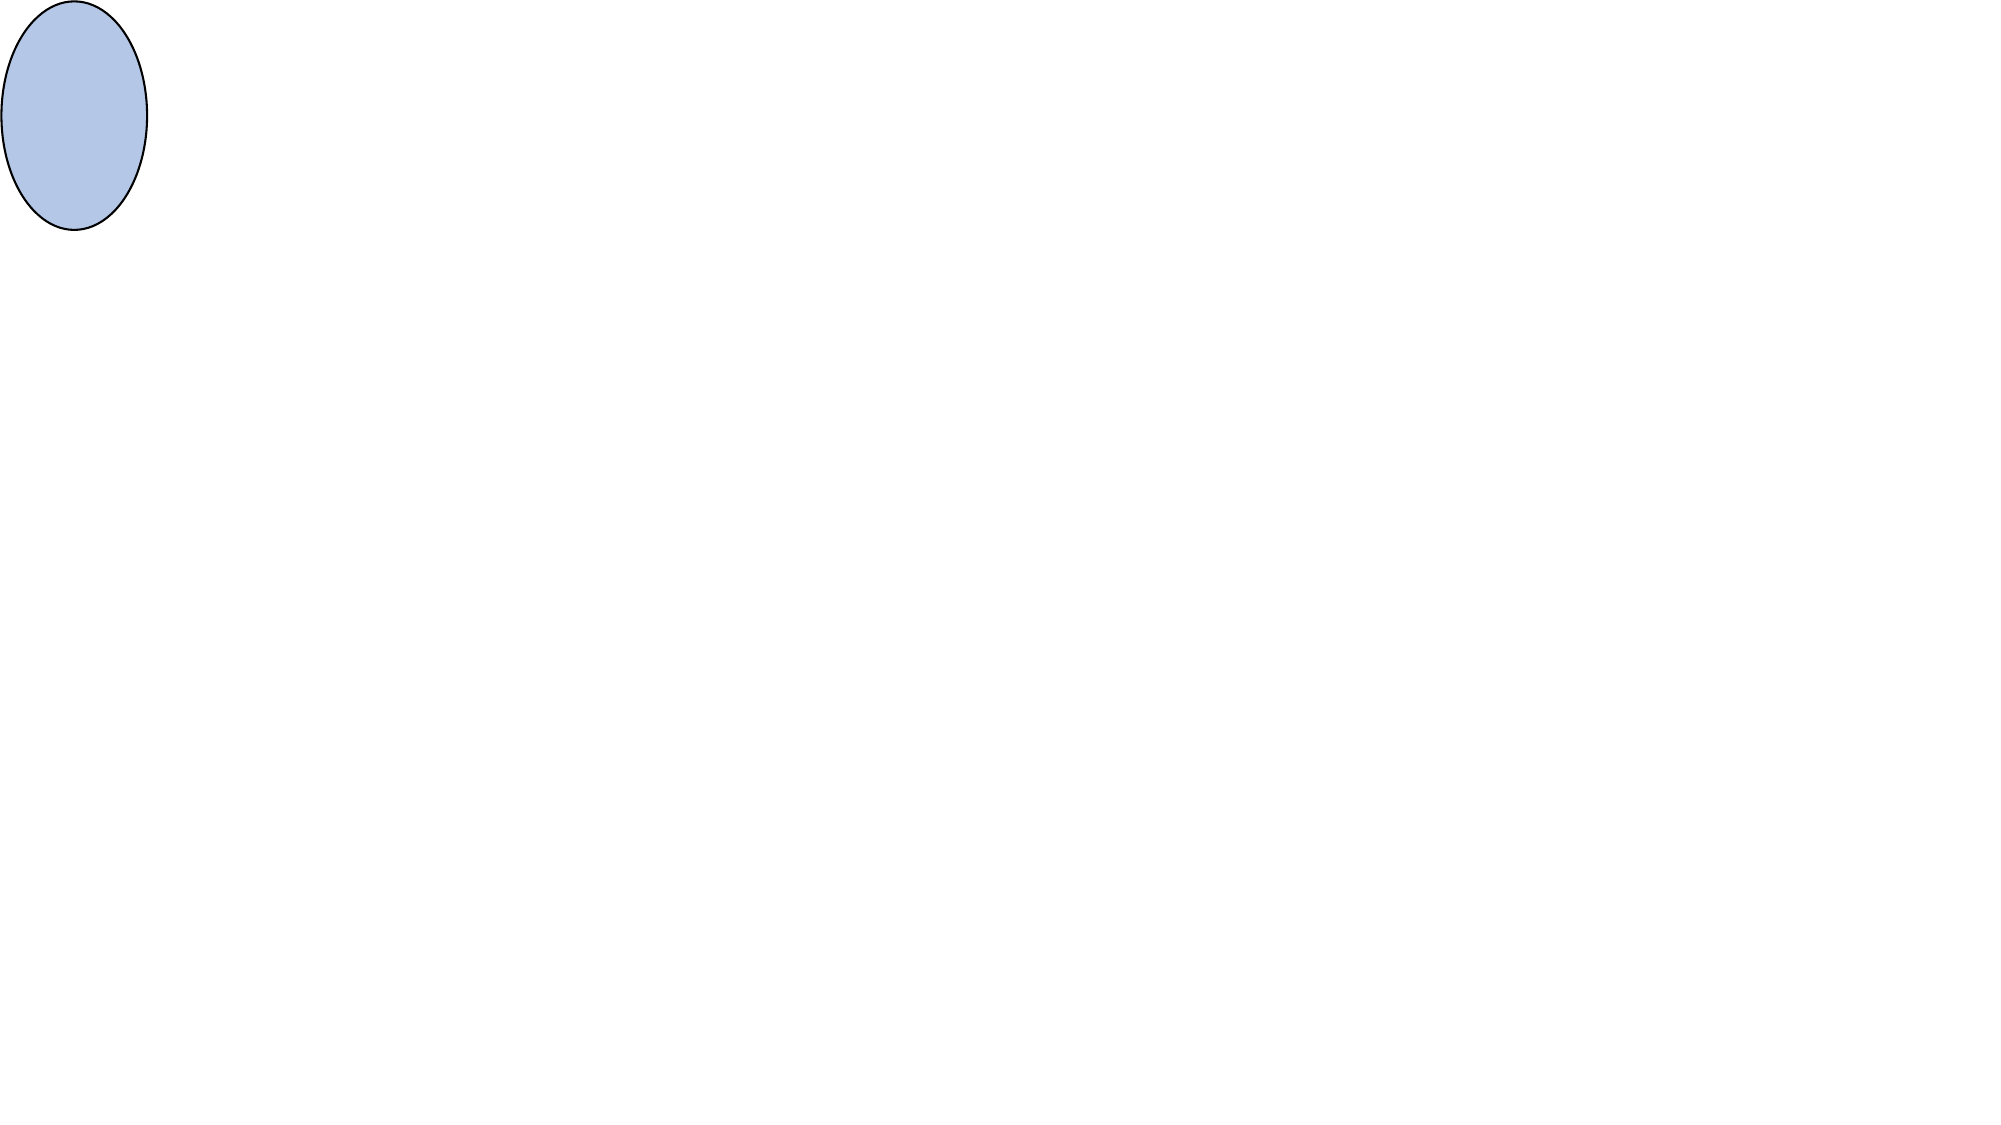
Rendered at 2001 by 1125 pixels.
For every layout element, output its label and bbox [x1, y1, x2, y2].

text_box [0, 0, 149, 231]
